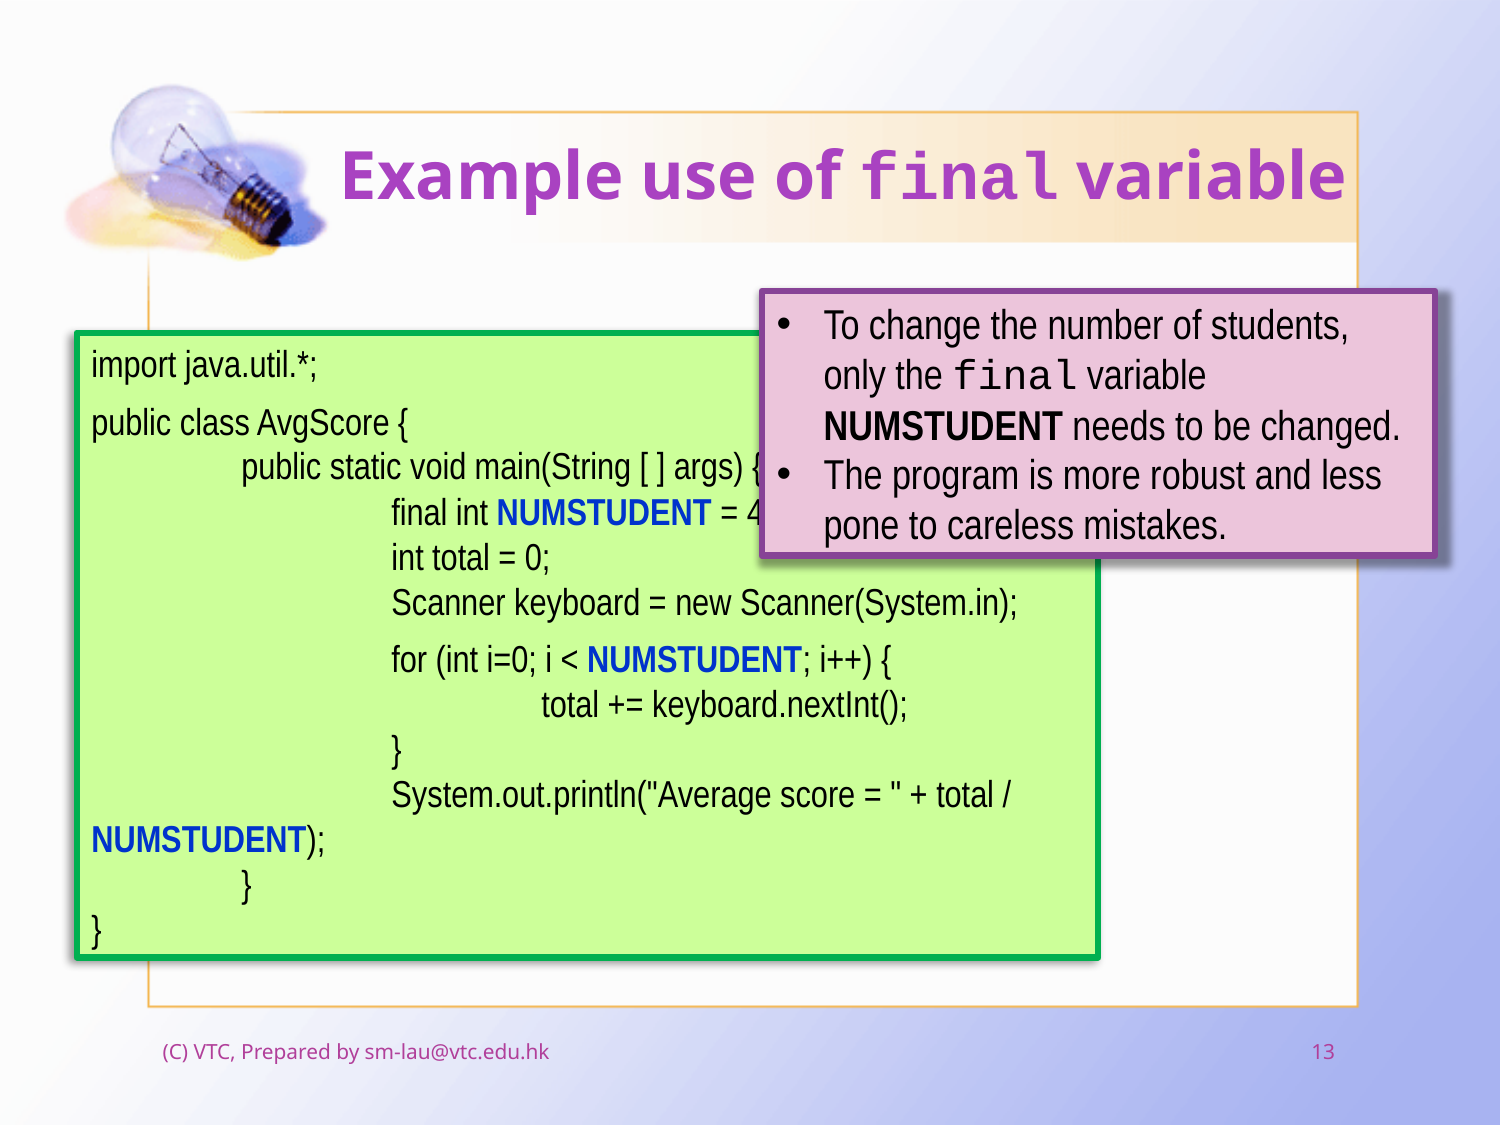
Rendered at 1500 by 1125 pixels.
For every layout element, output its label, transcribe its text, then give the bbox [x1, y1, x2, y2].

slide_number 13 [1237, 1024, 1351, 1076]
picture [0, 0, 1500, 1125]
footer (C) VTC, Prepared by sm-lau@vtc.edu.hk [147, 1024, 680, 1076]
title Example use of final variable [324, 134, 1448, 223]
text_box import java.util.*; public class AvgScore { public static void main(String [ ] args) { final int NUMSTUDENT = 45; int total = 0; Scanner keyboard = new Scanner(System.in); for (int i=0; i < NUMSTUDENT; i++) { total += keyboard.nextInt(); } System.out.println("Average score = " + total / NUMSTUDENT); } } [74, 330, 1101, 961]
text_box To change the number of students, only the final variable NUMSTUDENT needs to be changed. The program is more robust and less pone to careless mistakes. [759, 288, 1438, 559]
